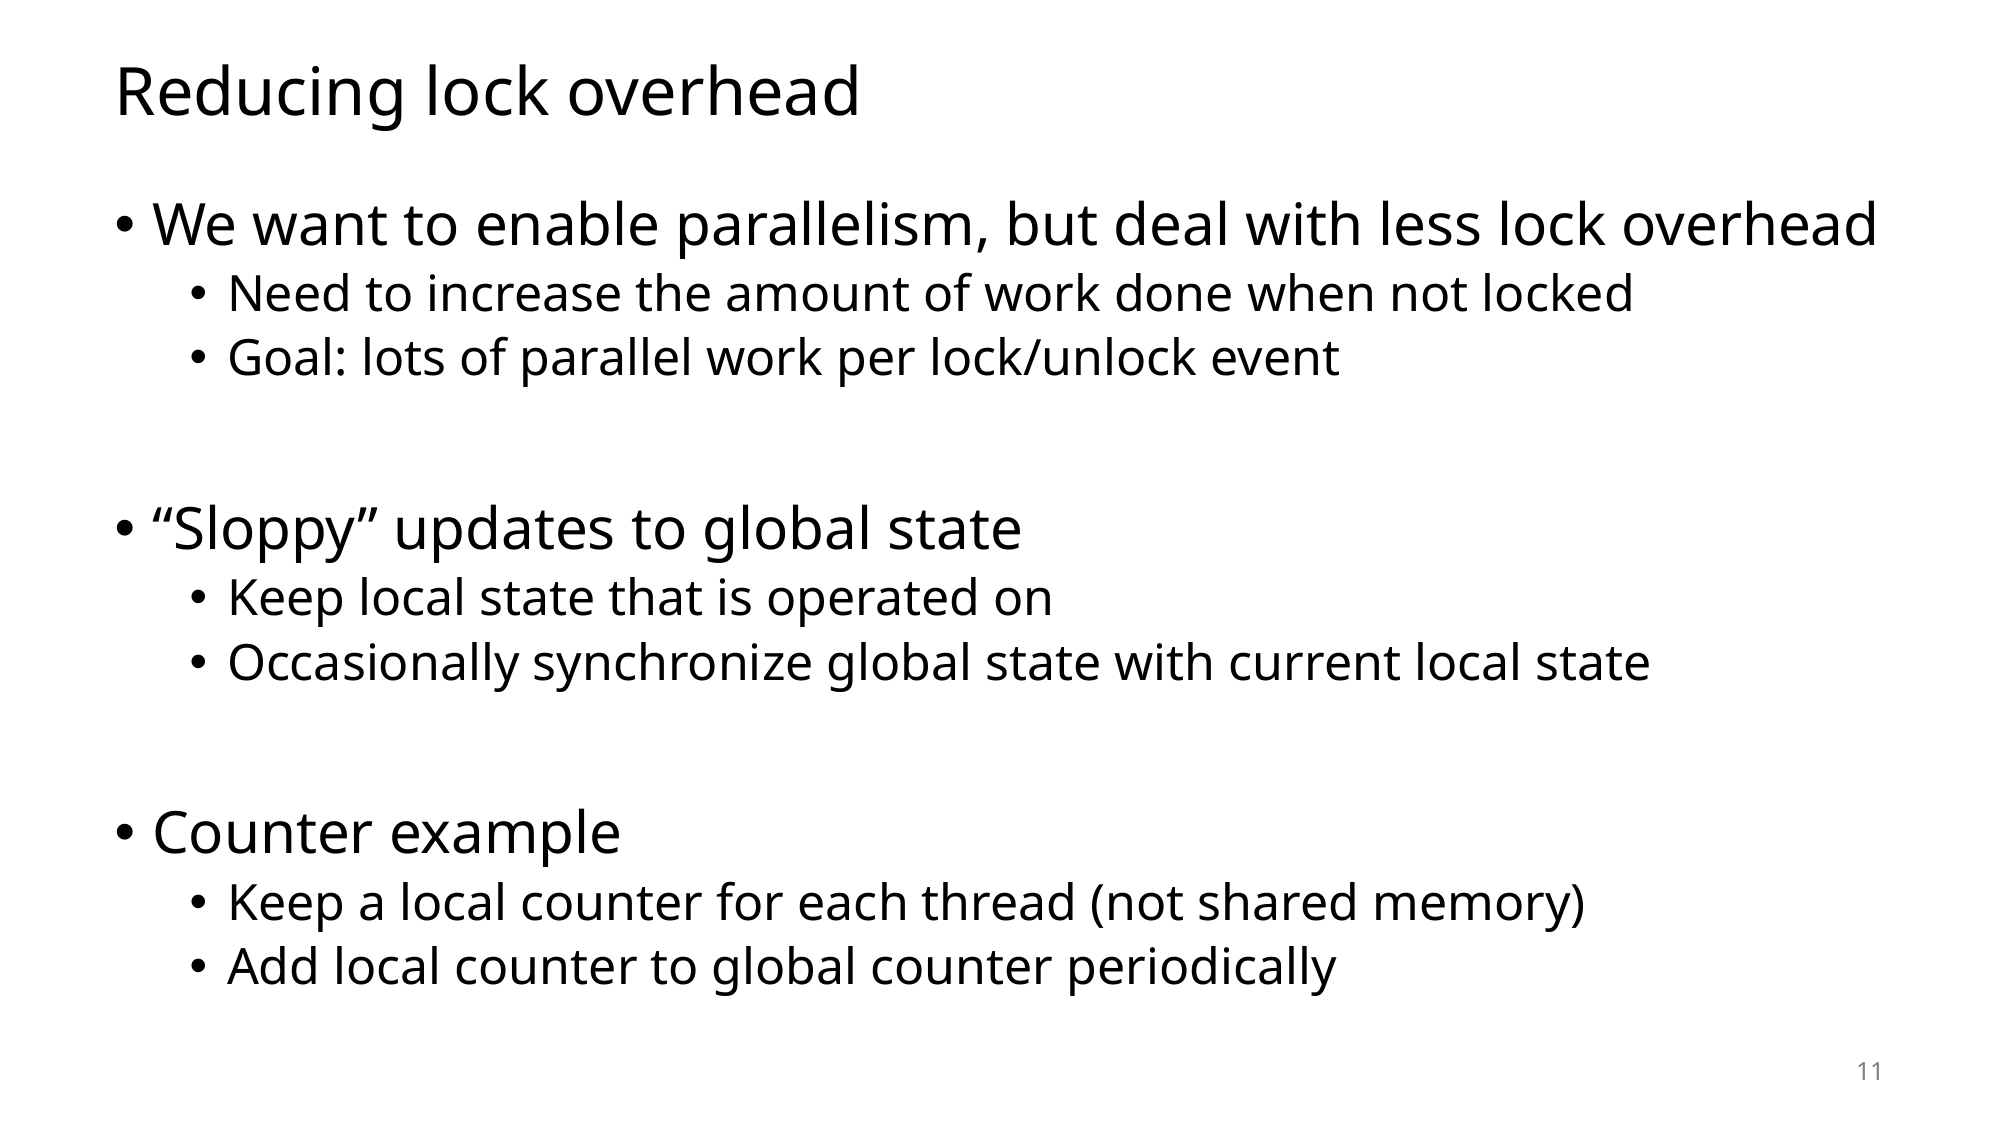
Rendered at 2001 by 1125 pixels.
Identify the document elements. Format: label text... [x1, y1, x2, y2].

title Reducing lock overhead [99, 37, 1900, 150]
list We want to enable parallelism, but deal with less lock overhead Need to increase the amount of work done when not locked Goal: lots of parallel work per lock/unlock event “Sloppy” updates to global state Keep local state that is operated on Occasionally synchronize global state with current local state Counter example Keep a local counter for each thread (not shared memory) Add local counter to global counter periodically [99, 187, 1900, 1013]
slide_number 11 [1749, 1042, 1900, 1103]
